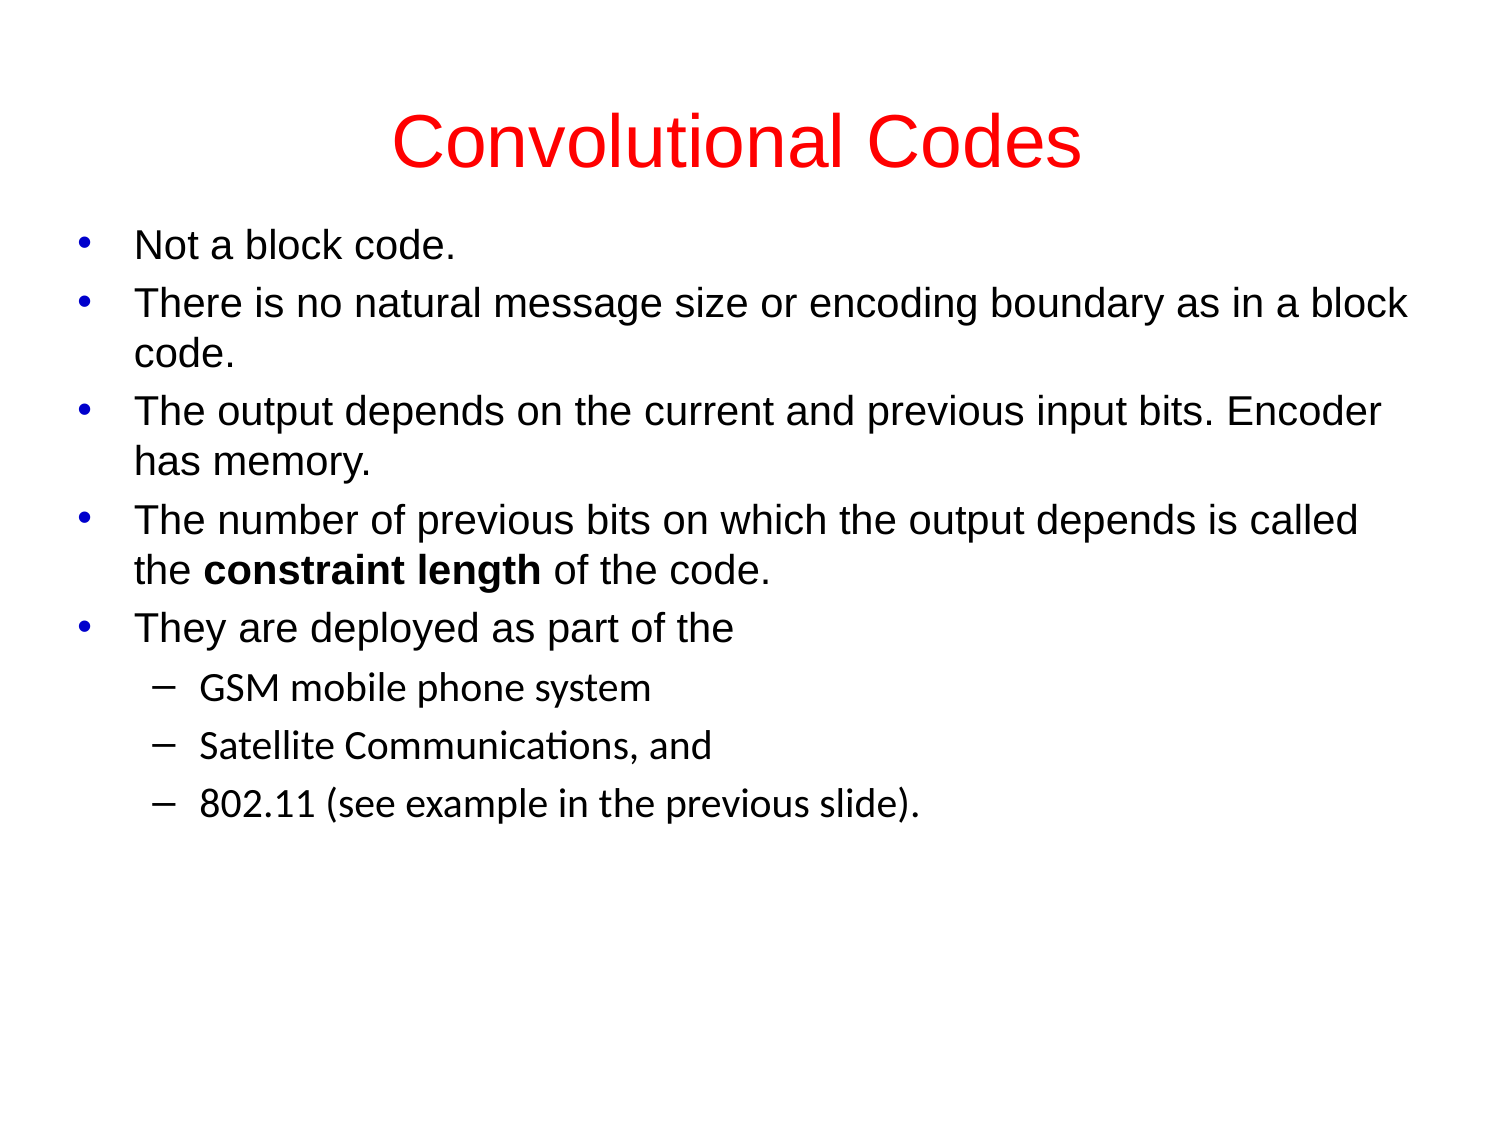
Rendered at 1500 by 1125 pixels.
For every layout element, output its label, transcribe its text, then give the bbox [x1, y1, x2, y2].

list Not a block code. There is no natural message size or encoding boundary as in a block code. The output depends on the current and previous input bits. Encoder has memory. The number of previous bits on which the output depends is called the constraint length of the code. They are deployed as part of the GSM mobile phone system Satellite Communications, and 802.11 (see example in the previous slide). [62, 210, 1426, 1087]
title Convolutional Codes [62, 50, 1413, 210]
